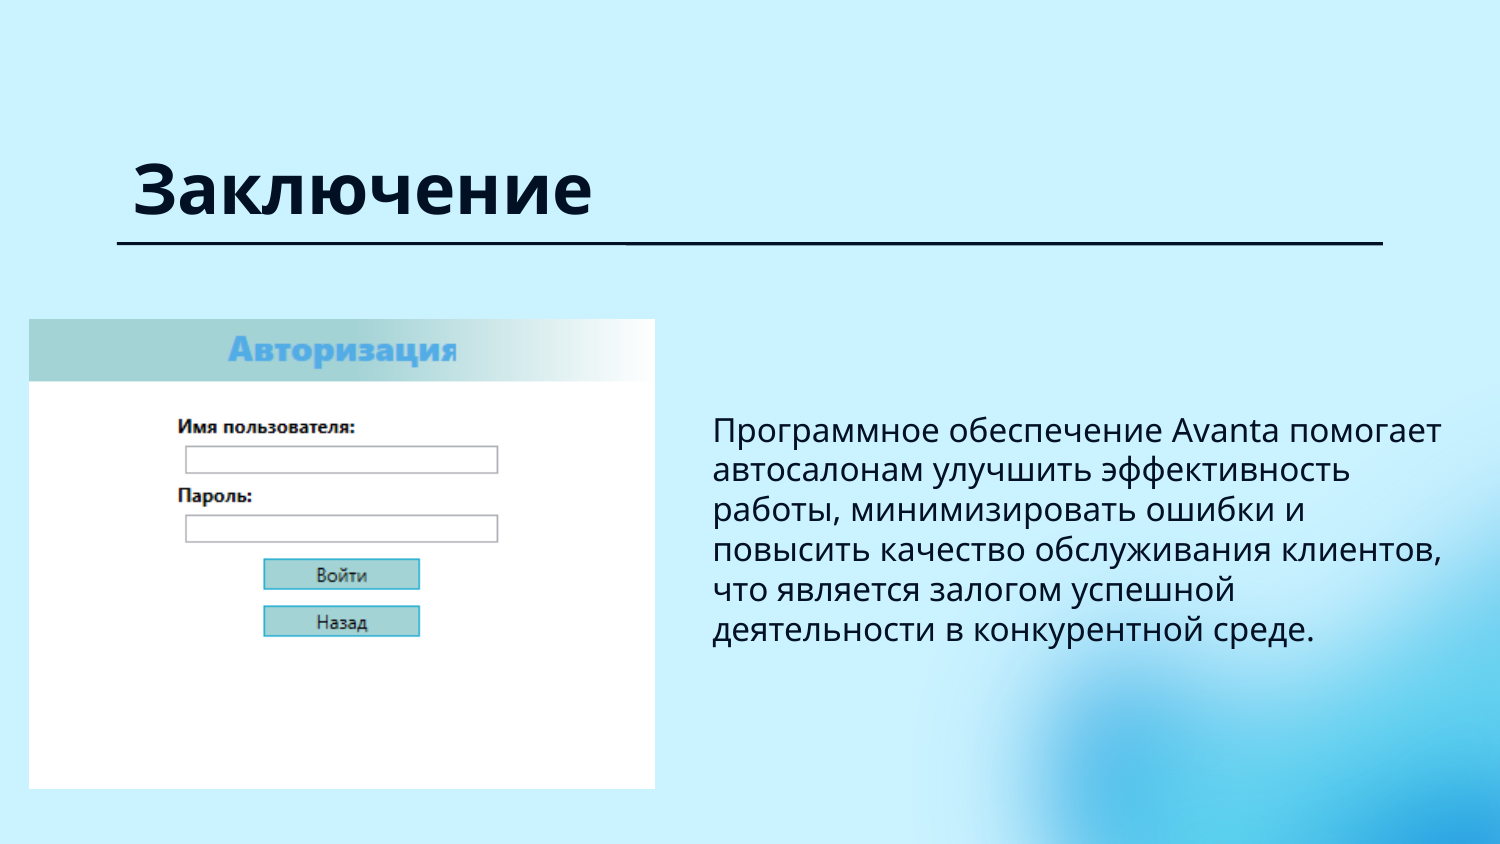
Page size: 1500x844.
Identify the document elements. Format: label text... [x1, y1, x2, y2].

picture [29, 319, 655, 789]
picture [840, 334, 1500, 844]
title Заключение [117, 129, 1383, 242]
list Программное обеспечение Avanta помогает автосалонам улучшить эффективность работы, минимизировать ошибки и повысить качество обслуживания клиентов, что является залогом успешной деятельности в конкурентной среде. [659, 393, 1471, 714]
